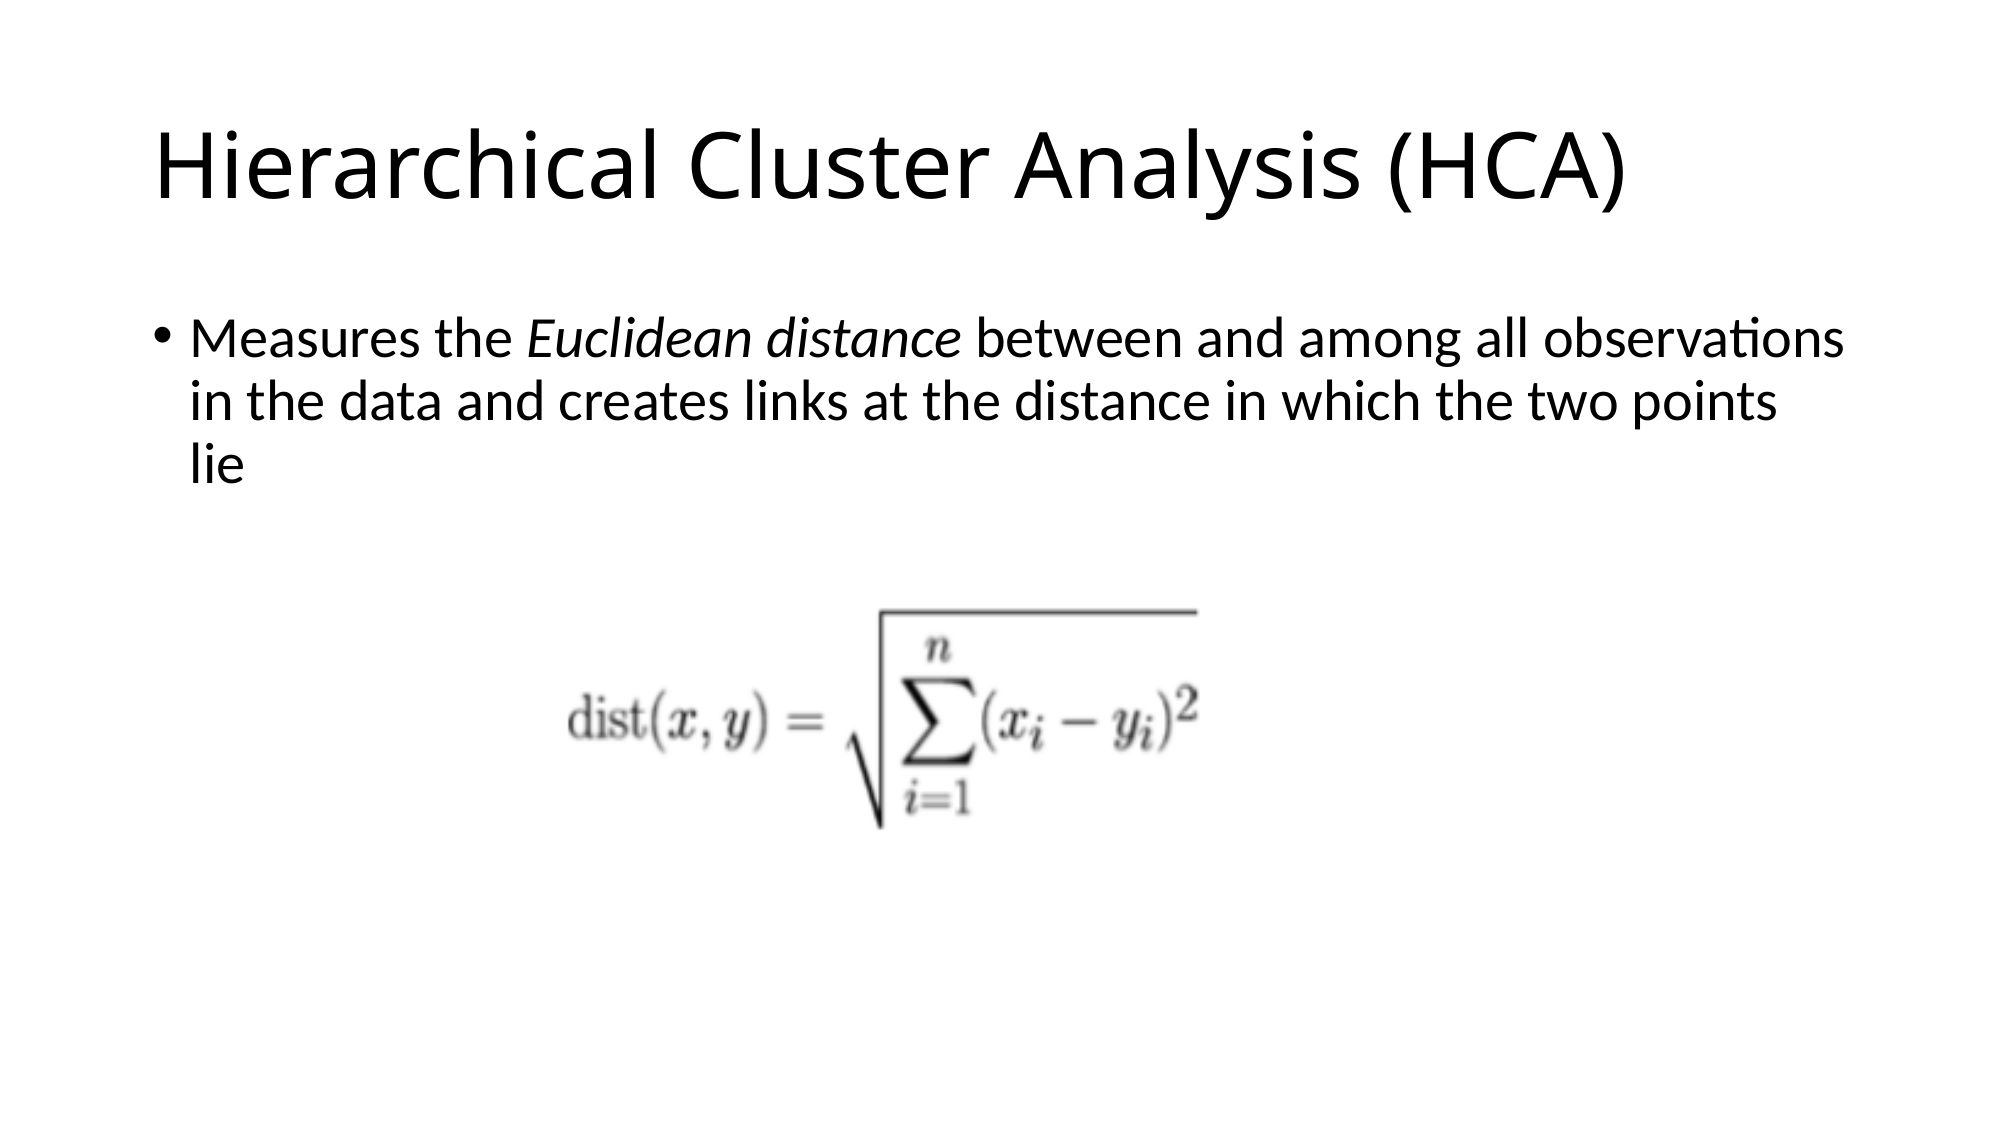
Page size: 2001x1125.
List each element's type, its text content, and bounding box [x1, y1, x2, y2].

picture [557, 596, 1217, 849]
title Hierarchical Cluster Analysis (HCA) [137, 59, 1863, 278]
list Measures the Euclidean distance between and among all observations in the data and creates links at the distance in which the two points lie [137, 299, 1863, 1014]
